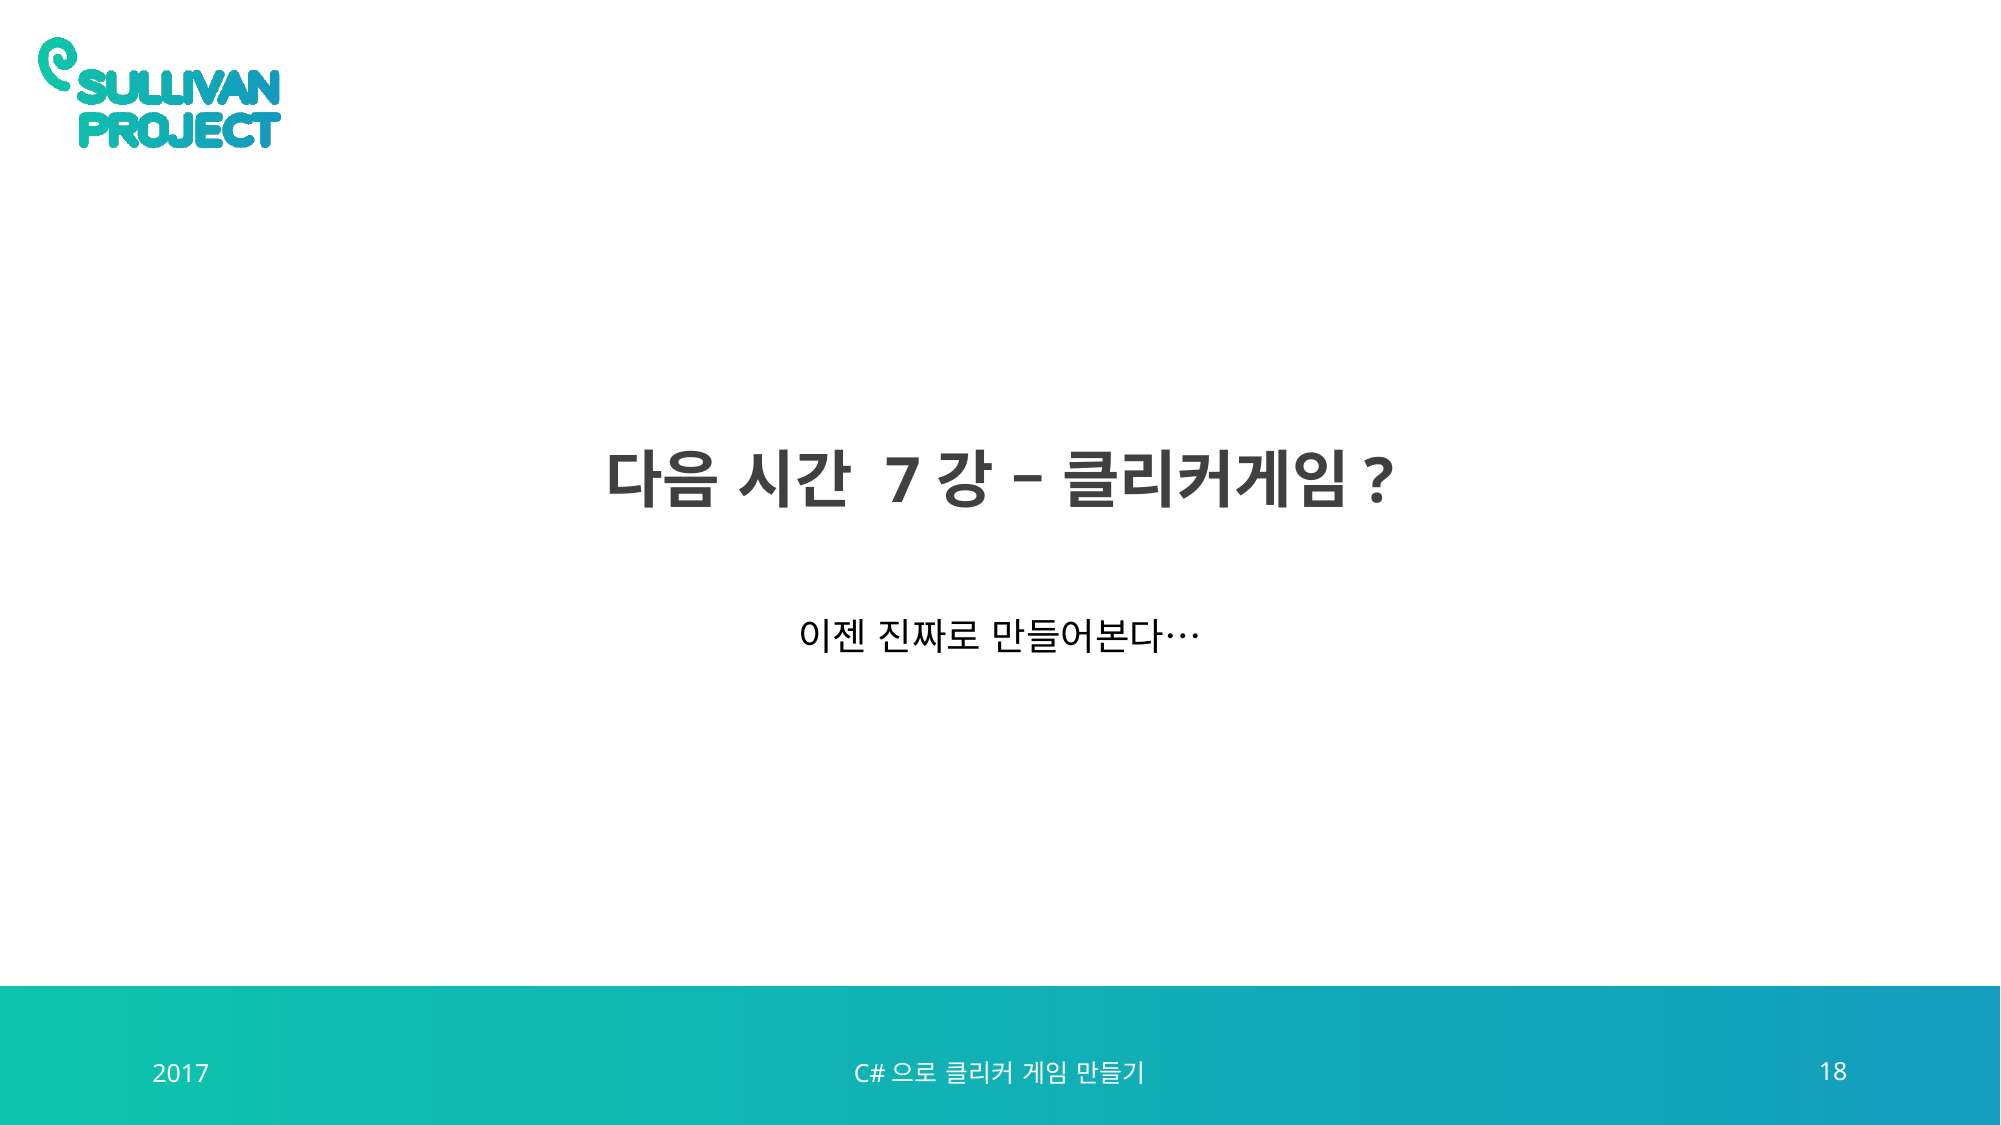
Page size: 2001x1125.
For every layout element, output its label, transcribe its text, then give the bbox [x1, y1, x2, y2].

slide_number 2017 [137, 1042, 588, 1103]
picture [38, 37, 281, 148]
title 다음 시간 7강 – 클리커게임? [526, 414, 1474, 552]
footer C#으로 클리커 게임 만들기 [662, 1042, 1338, 1103]
slide_number 18 [1412, 1042, 1863, 1103]
list 이젠 진짜로 만들어본다… [710, 610, 1290, 667]
